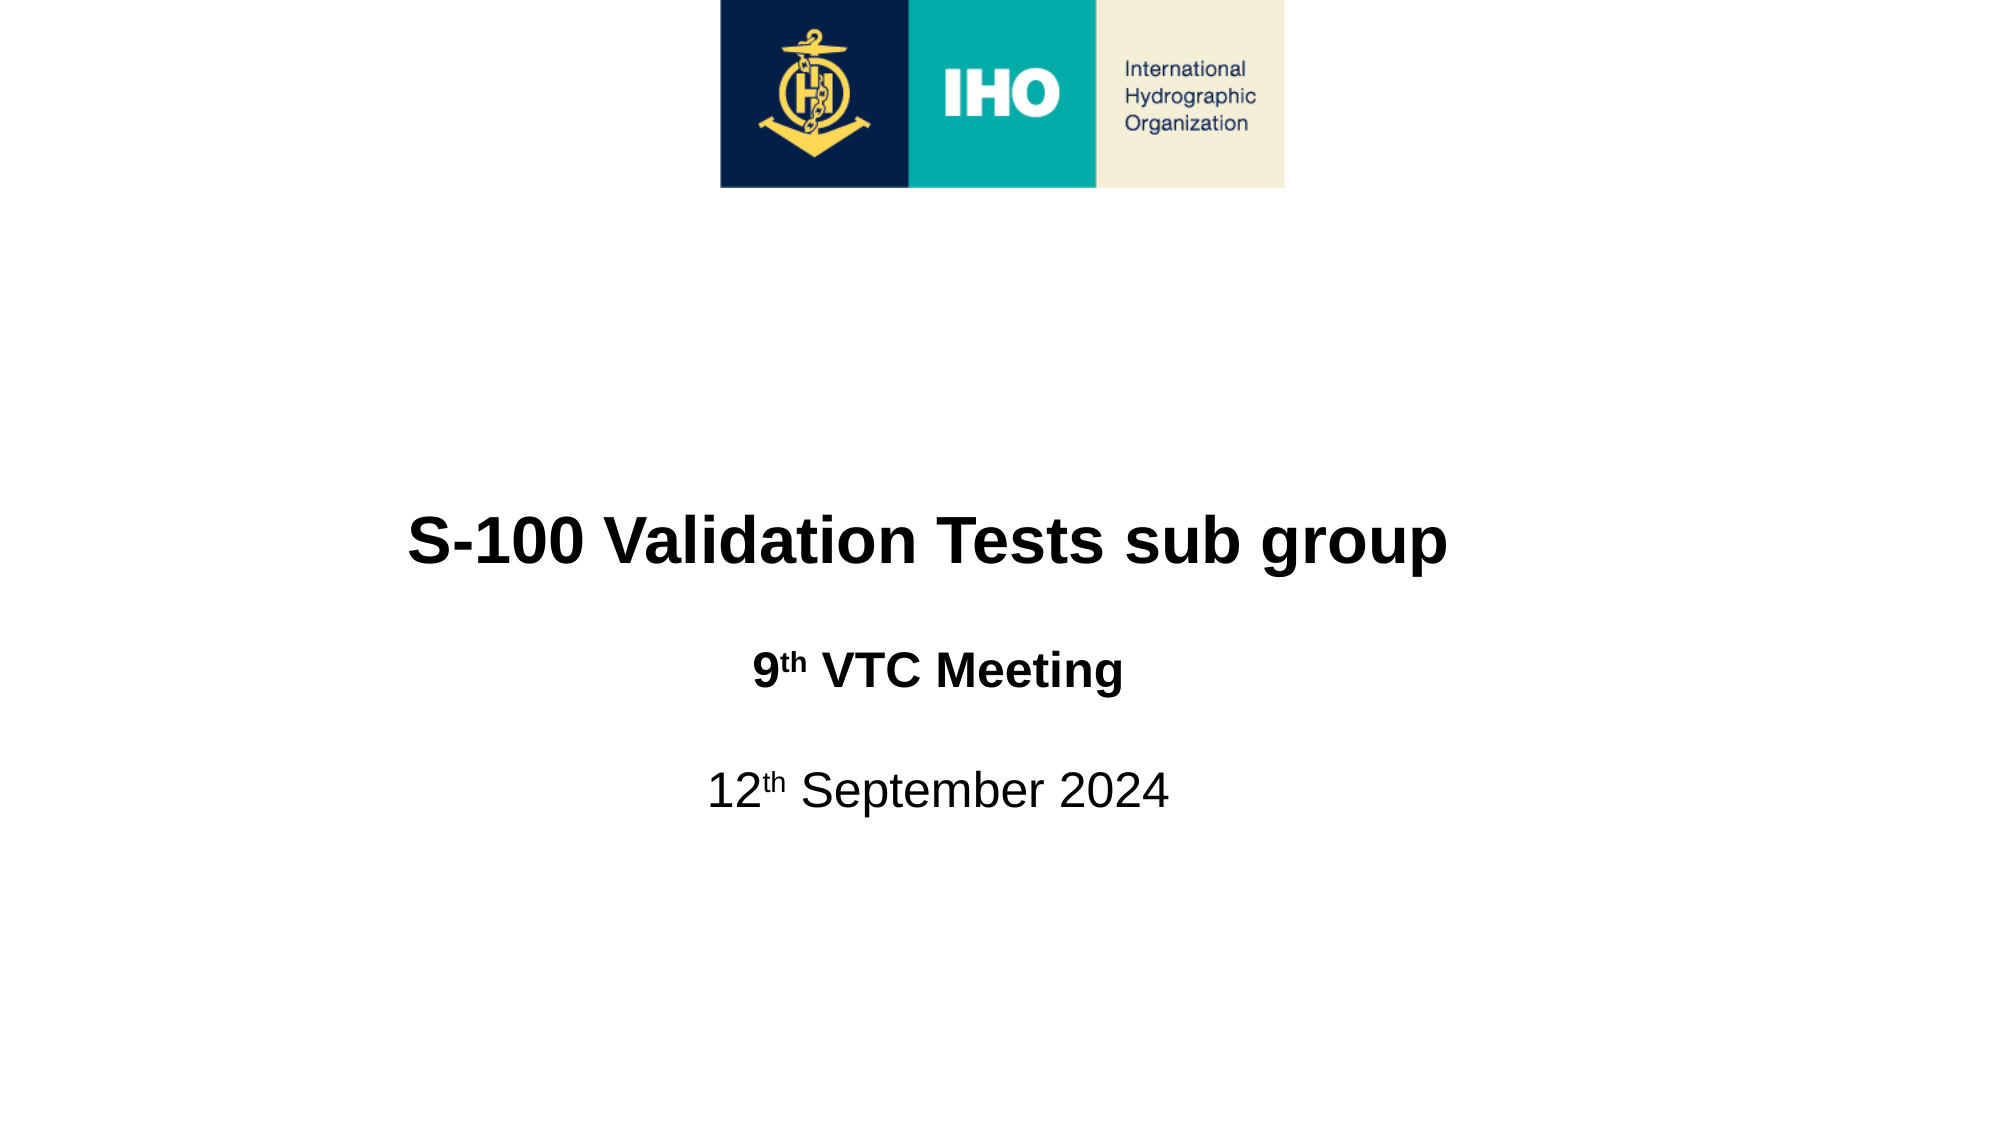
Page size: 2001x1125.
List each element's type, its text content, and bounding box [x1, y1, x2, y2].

text_box S-100 Validation Tests sub group 9th VTC Meeting 12th September 2024 [136, 409, 1741, 885]
picture [720, 0, 1285, 188]
